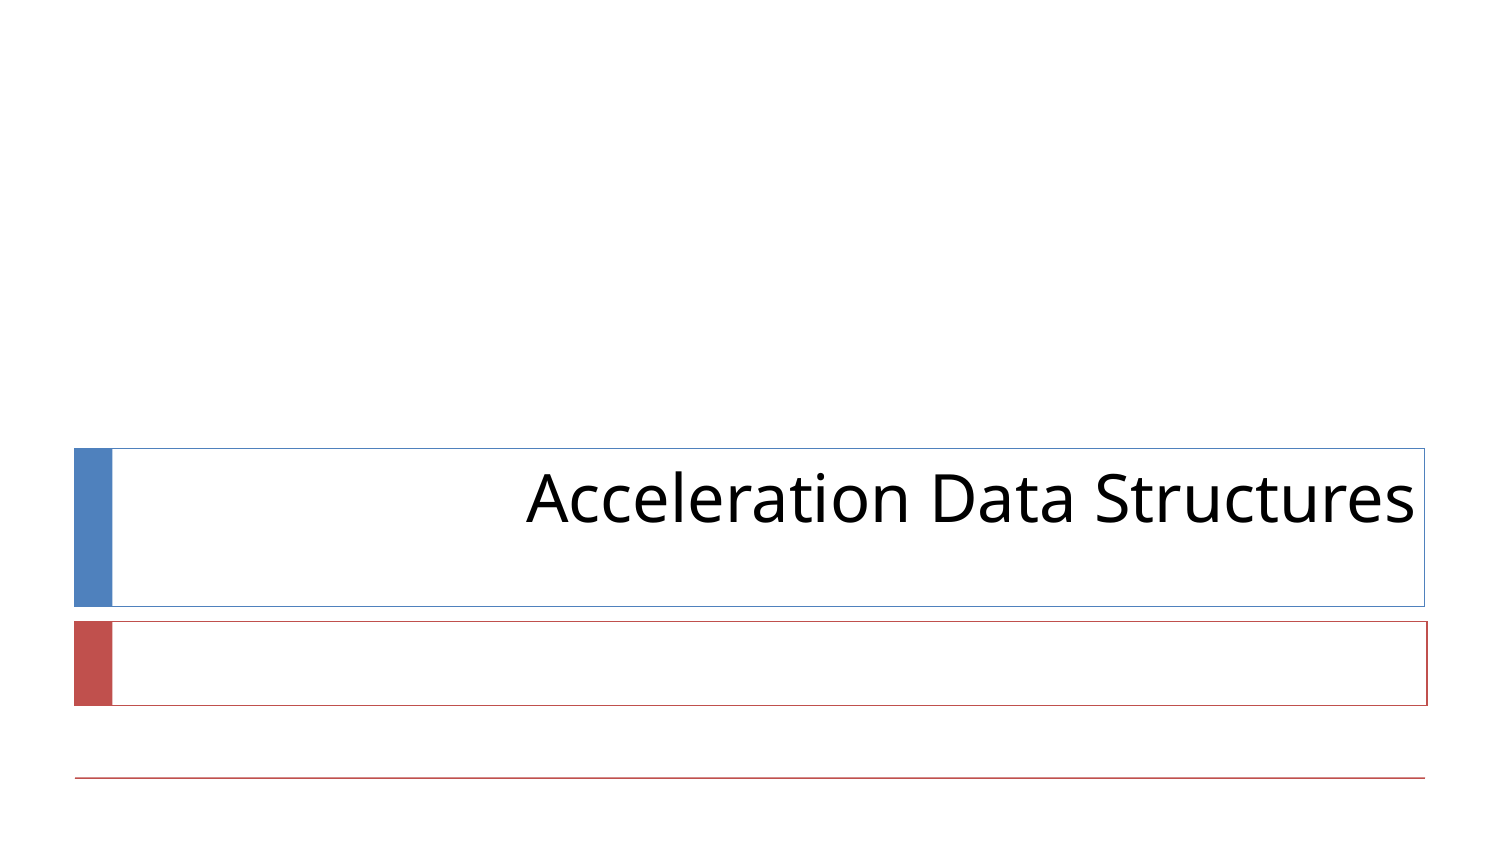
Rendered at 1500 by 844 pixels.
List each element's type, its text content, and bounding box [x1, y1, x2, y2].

title Acceleration Data Structures [112, 448, 1425, 607]
